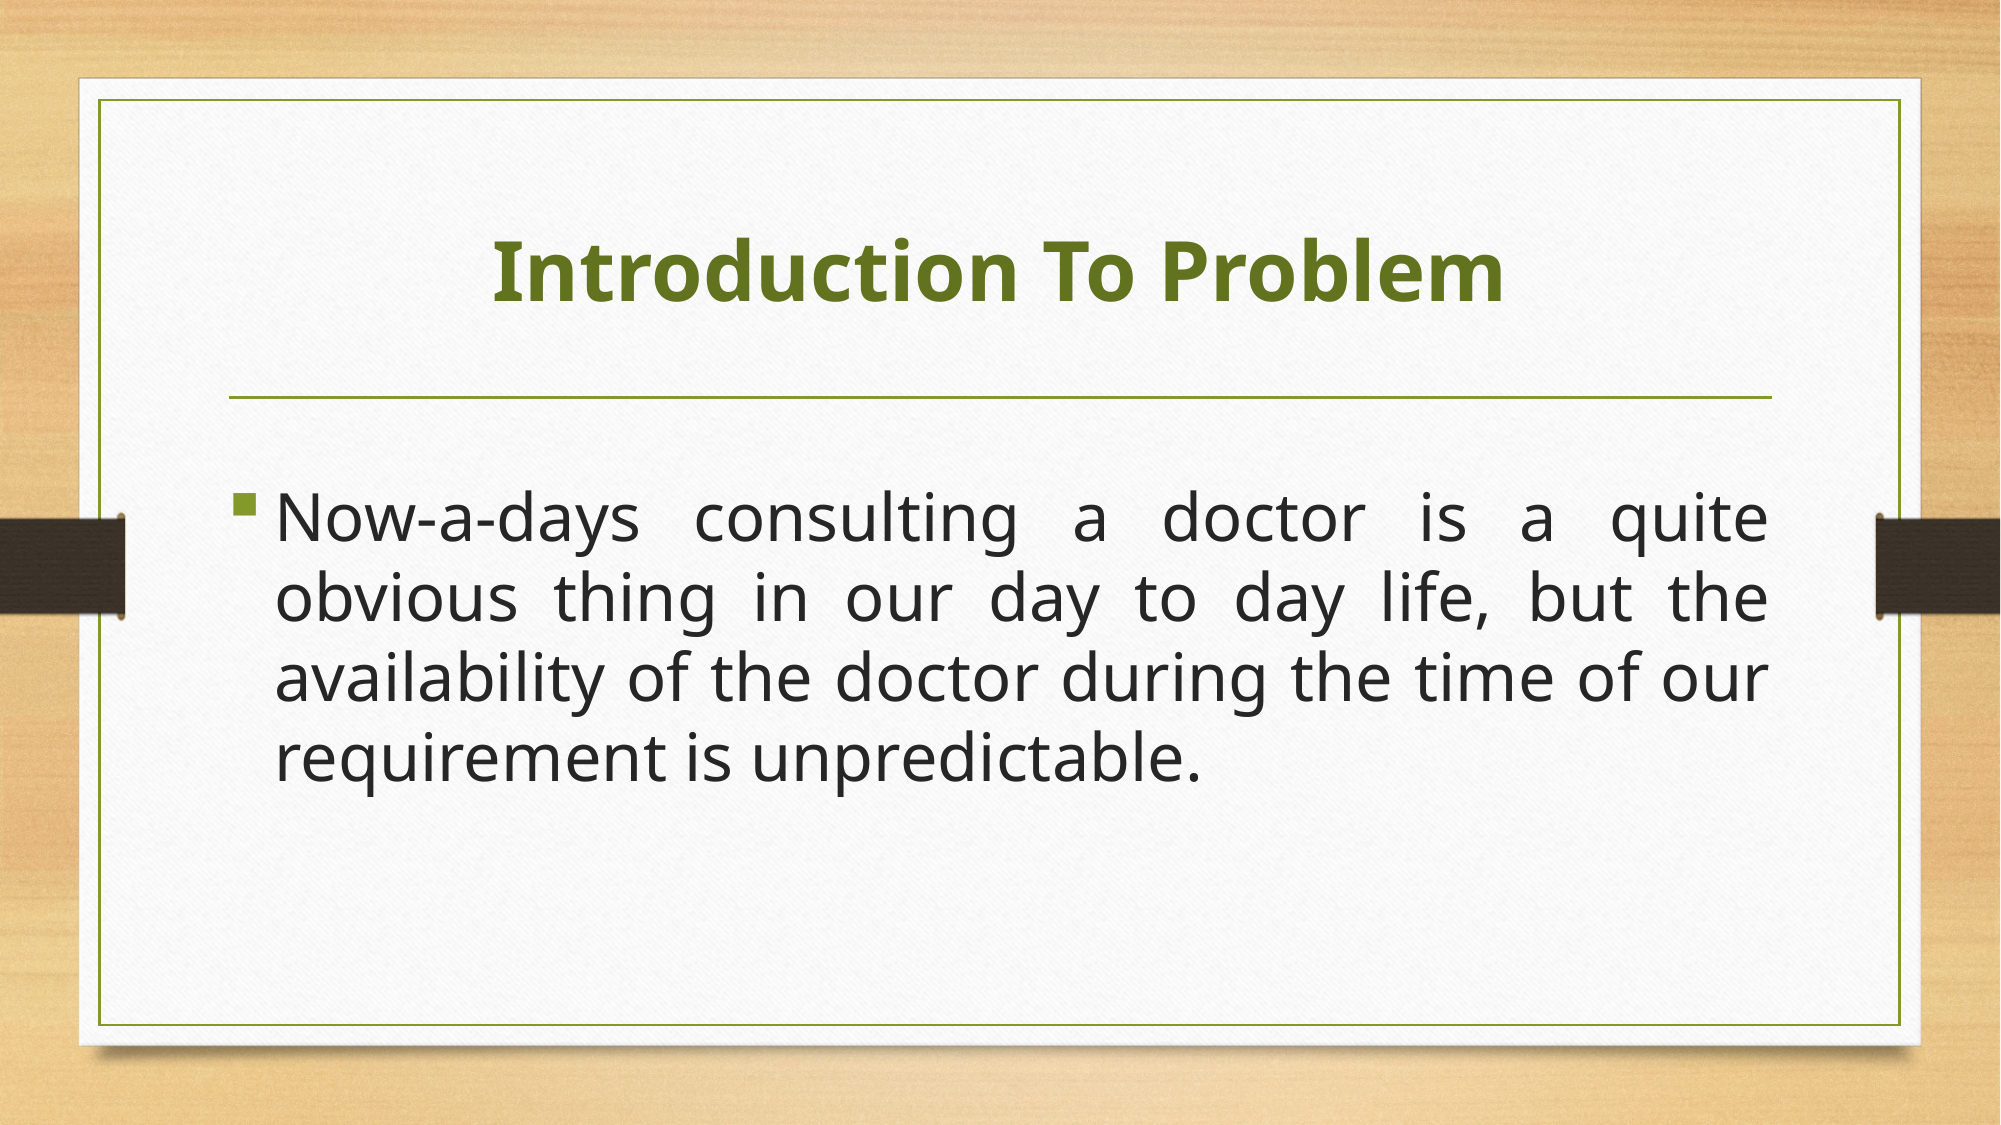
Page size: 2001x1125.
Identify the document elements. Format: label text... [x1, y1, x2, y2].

list Now-a-days consulting a doctor is a quite obvious thing in our day to day life, but the availability of the doctor during the time of our requirement is unpredictable. [212, 467, 1788, 890]
title Introduction To Problem [212, 161, 1788, 375]
picture [0, 0, 2001, 1125]
